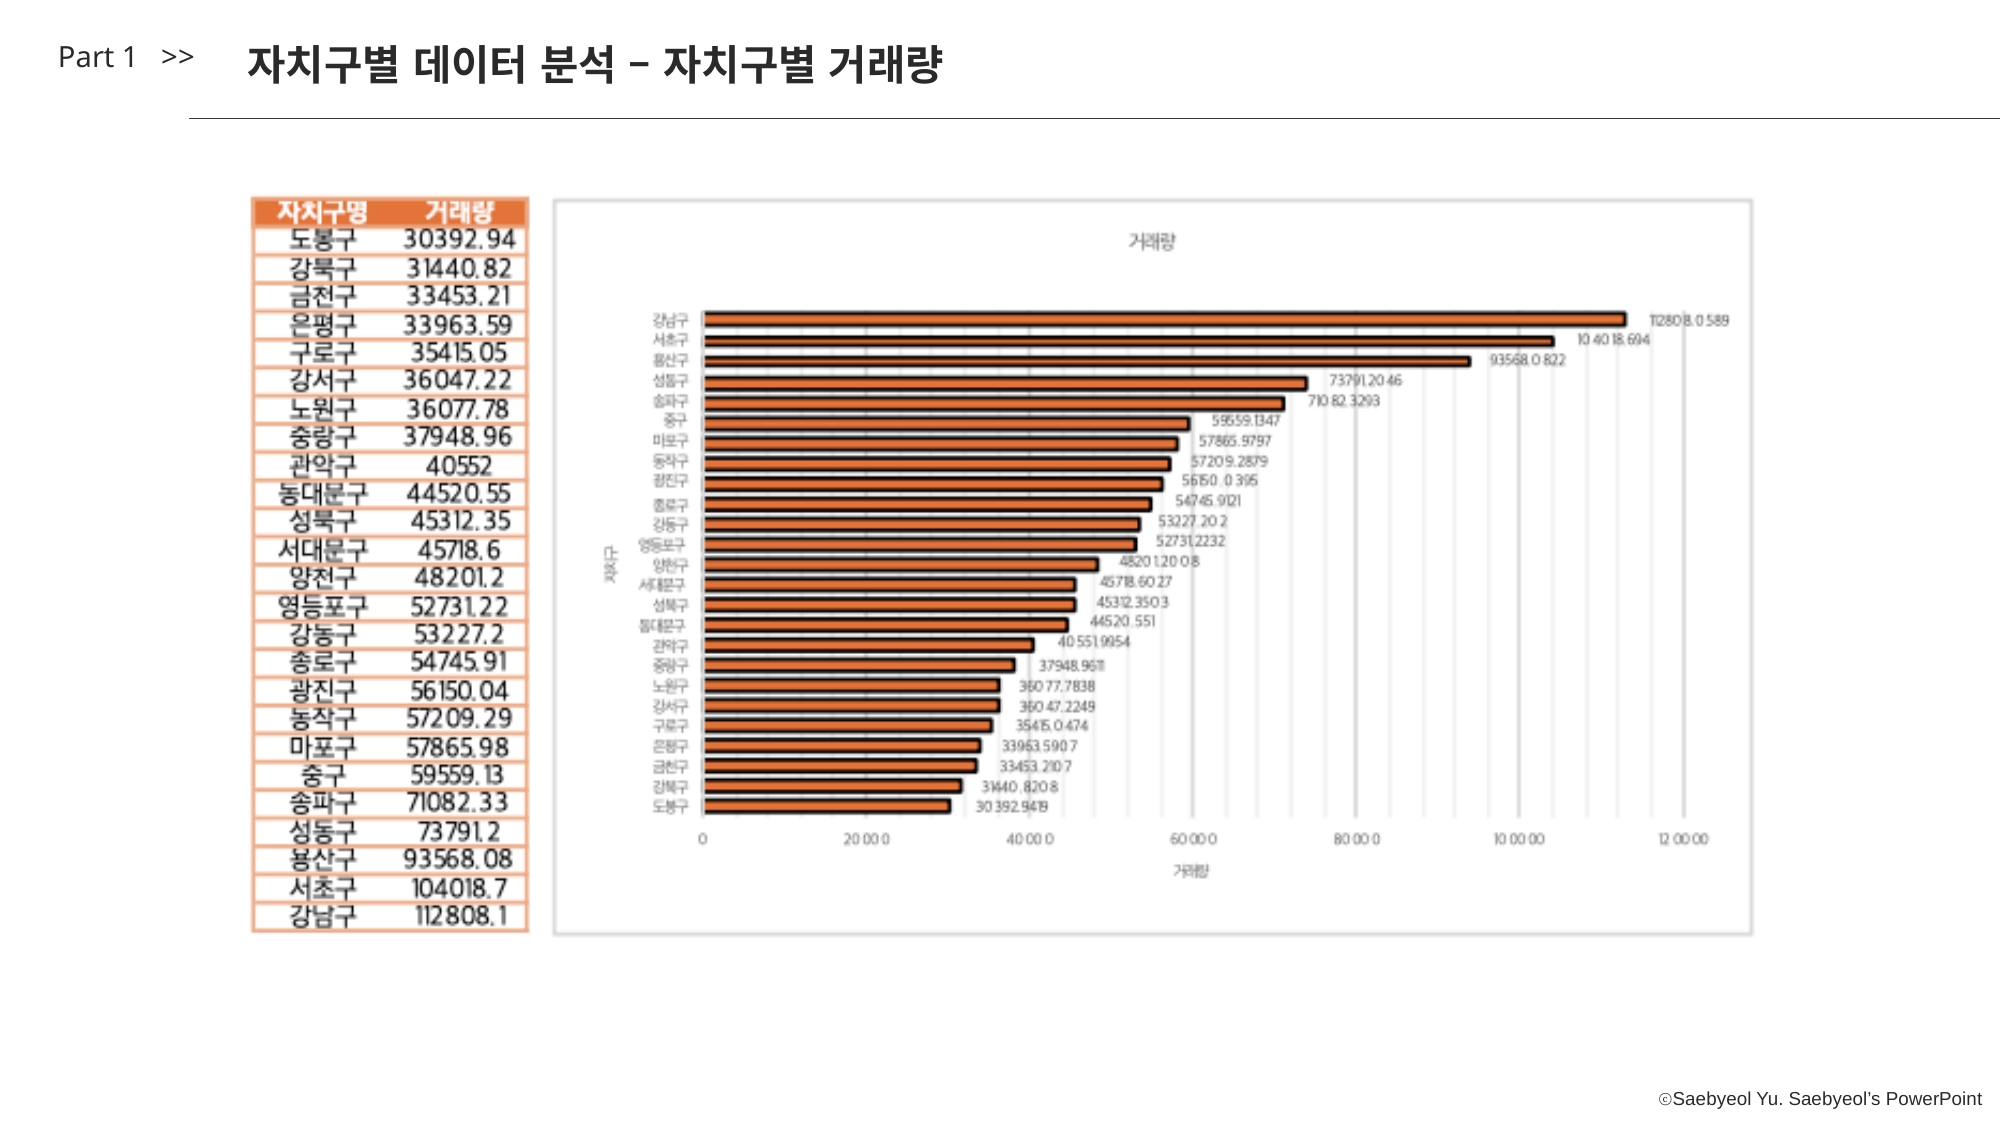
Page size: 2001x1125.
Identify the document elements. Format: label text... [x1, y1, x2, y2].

text_box Part 1 >> [43, 30, 210, 81]
text_box 자치구별 데이터 분석 – 자치구별 거래량 [232, 31, 960, 97]
picture [230, 177, 1770, 947]
